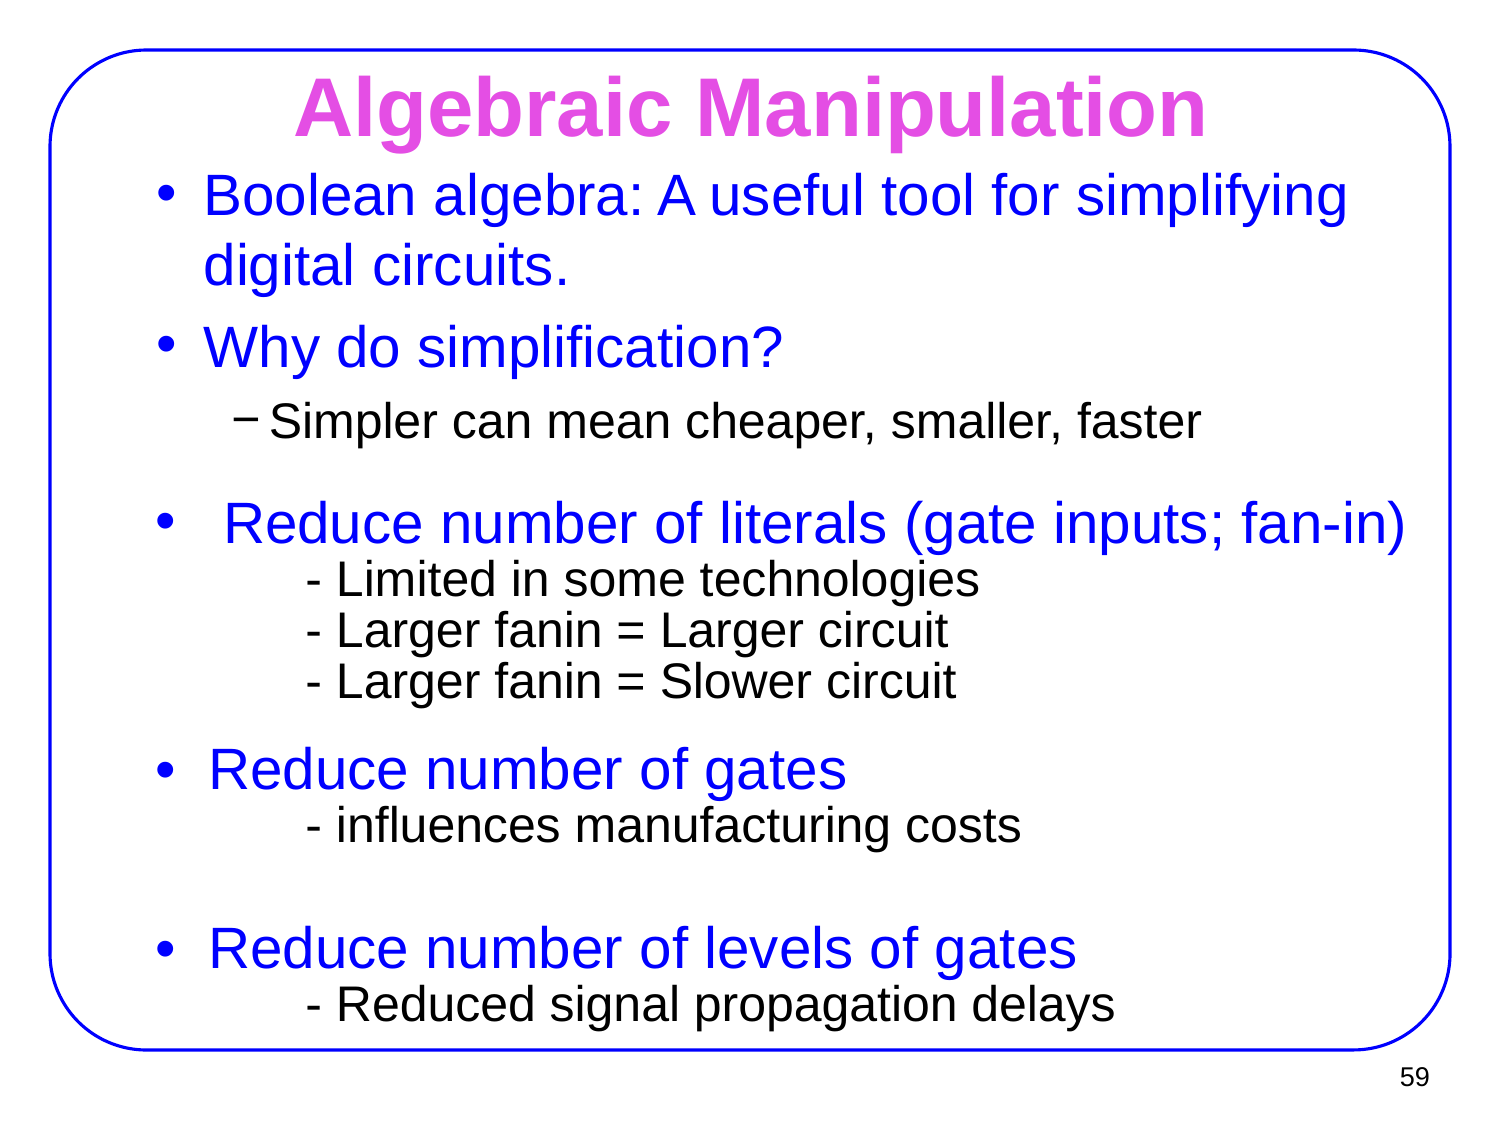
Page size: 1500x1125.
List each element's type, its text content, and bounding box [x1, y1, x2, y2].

slide_number 59 [1351, 1047, 1444, 1104]
list Boolean algebra: A useful tool for simplifying digital circuits. Why do simplification? Simpler can mean cheaper, smaller, faster [64, 148, 1447, 1024]
title Algebraic Manipulation [113, 66, 1389, 140]
text_box Reduce number of literals (gate inputs; fan-in) - Limited in some technologies - Larger fanin = Larger circuit - Larger fanin = Slower circuit • Reduce number of gates - influences manufacturing costs • Reduce number of levels of gates - Reduced signal propagation delays [144, 492, 1420, 1070]
